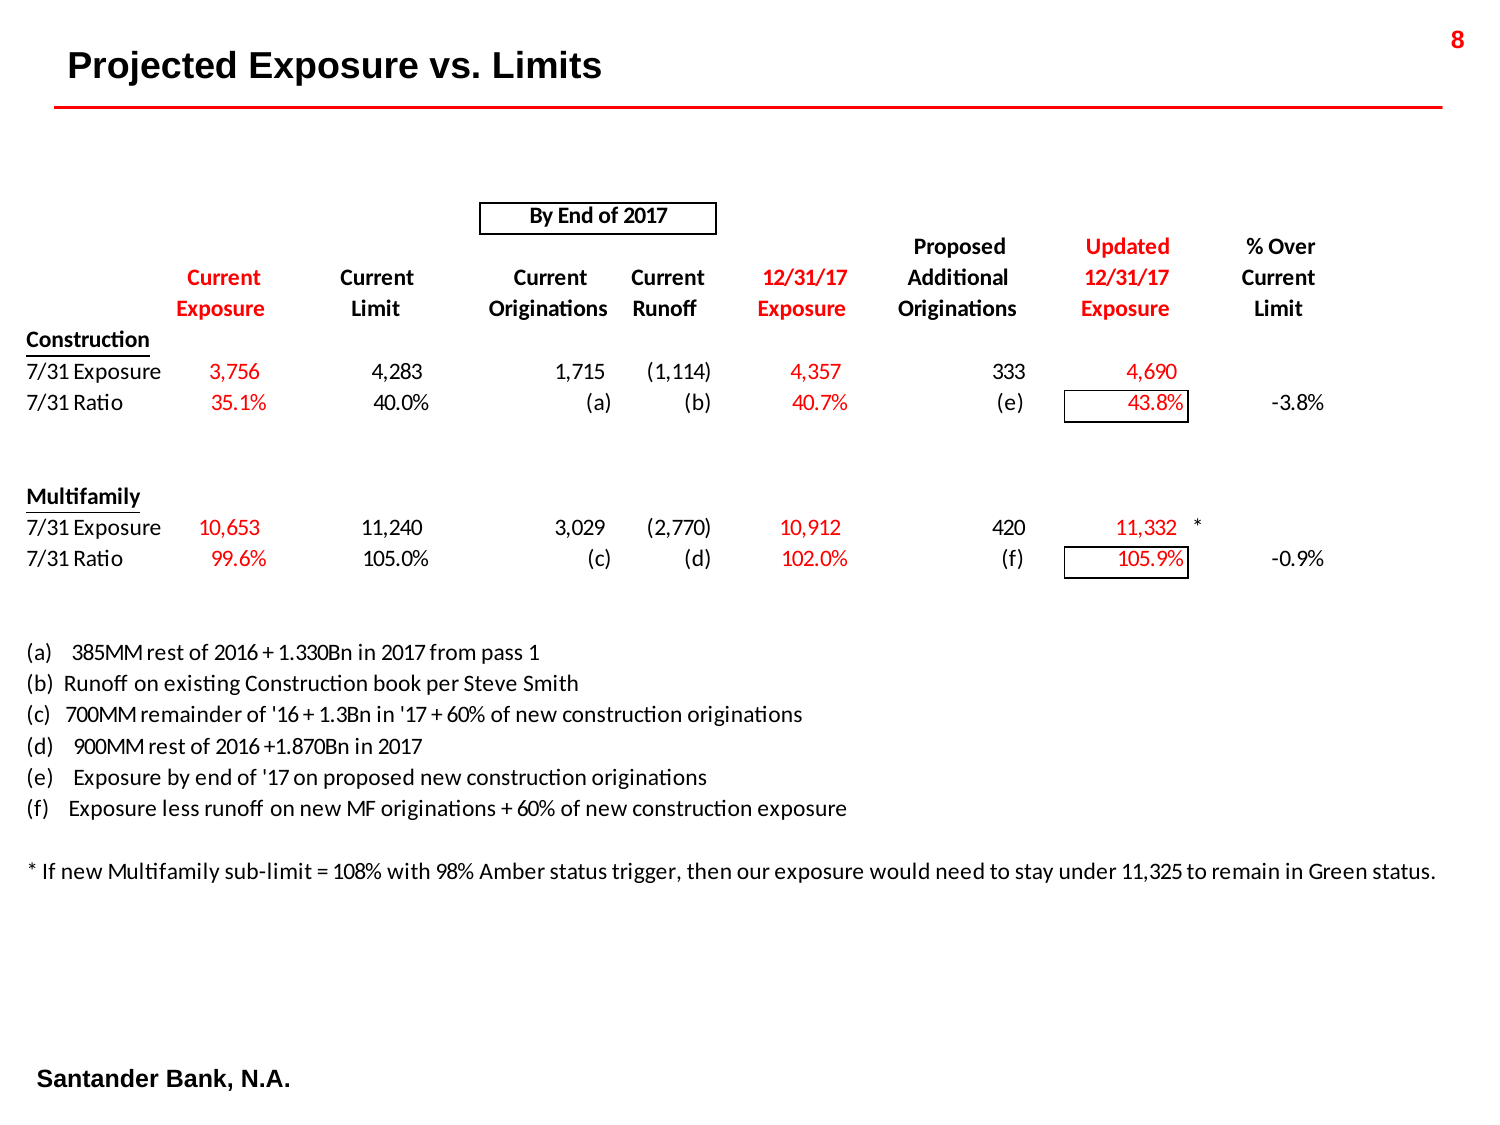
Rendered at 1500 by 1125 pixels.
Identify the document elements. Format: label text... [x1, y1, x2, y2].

text_box Projected Exposure vs. Limits [52, 33, 1403, 94]
table_header Santander Bank, N.A. [22, 1057, 497, 1118]
picture [21, 202, 1486, 923]
